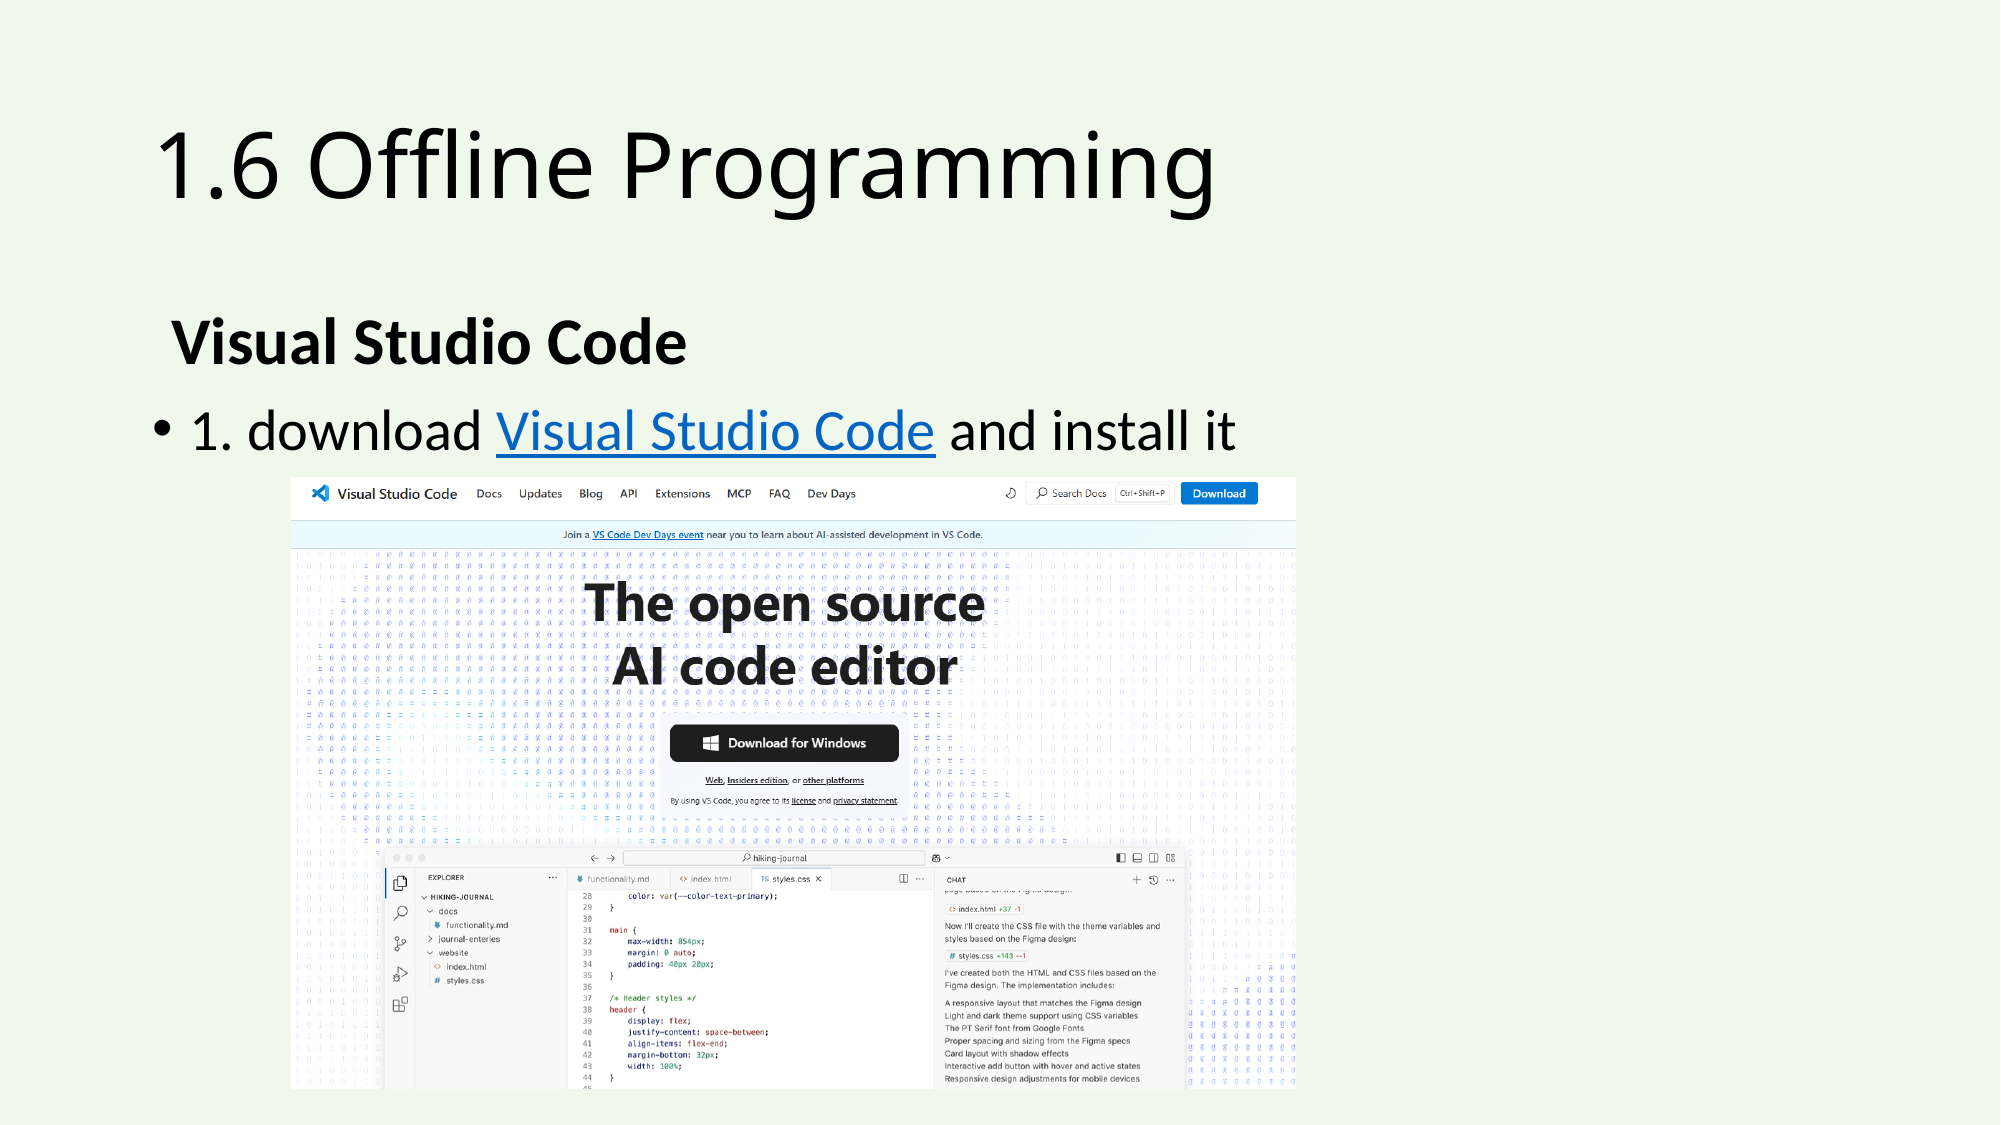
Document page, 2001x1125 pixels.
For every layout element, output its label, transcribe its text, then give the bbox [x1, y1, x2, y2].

list Visual Studio Code 1. download Visual Studio Code and install it [137, 299, 1863, 1014]
picture [291, 477, 1296, 1089]
title 1.6 Offline Programming [137, 59, 1863, 278]
